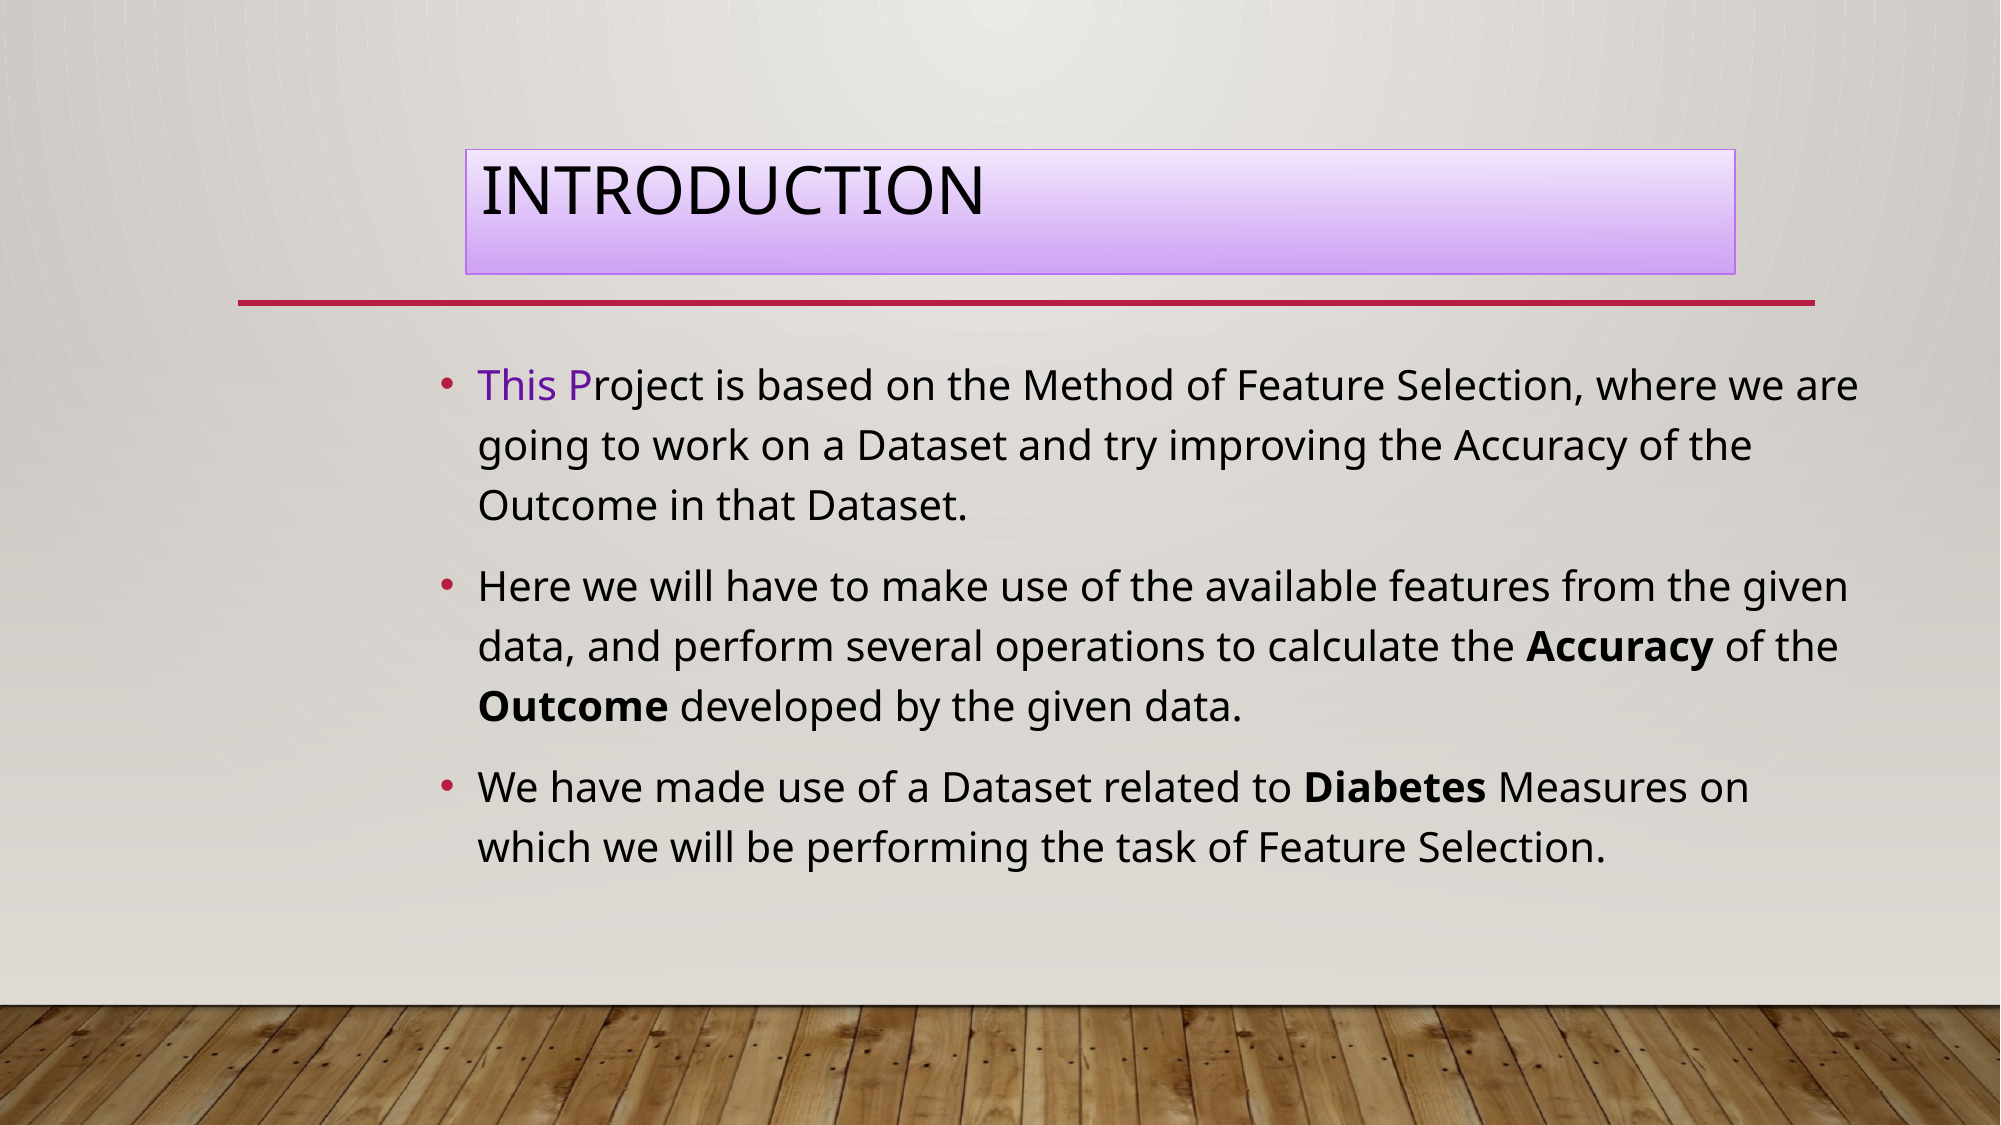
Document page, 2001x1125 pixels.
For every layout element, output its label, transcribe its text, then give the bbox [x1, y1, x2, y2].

picture [0, 1005, 2000, 1125]
title Introduction [465, 149, 1736, 275]
list This Project is based on the Method of Feature Selection, where we are going to work on a Dataset and try improving the Accuracy of the Outcome in that Dataset. Here we will have to make use of the available features from the given data, and perform several operations to calculate the Accuracy of the Outcome developed by the given data. We have made use of a Dataset related to Diabetes Measures on which we will be performing the task of Feature Selection. [424, 340, 1888, 961]
